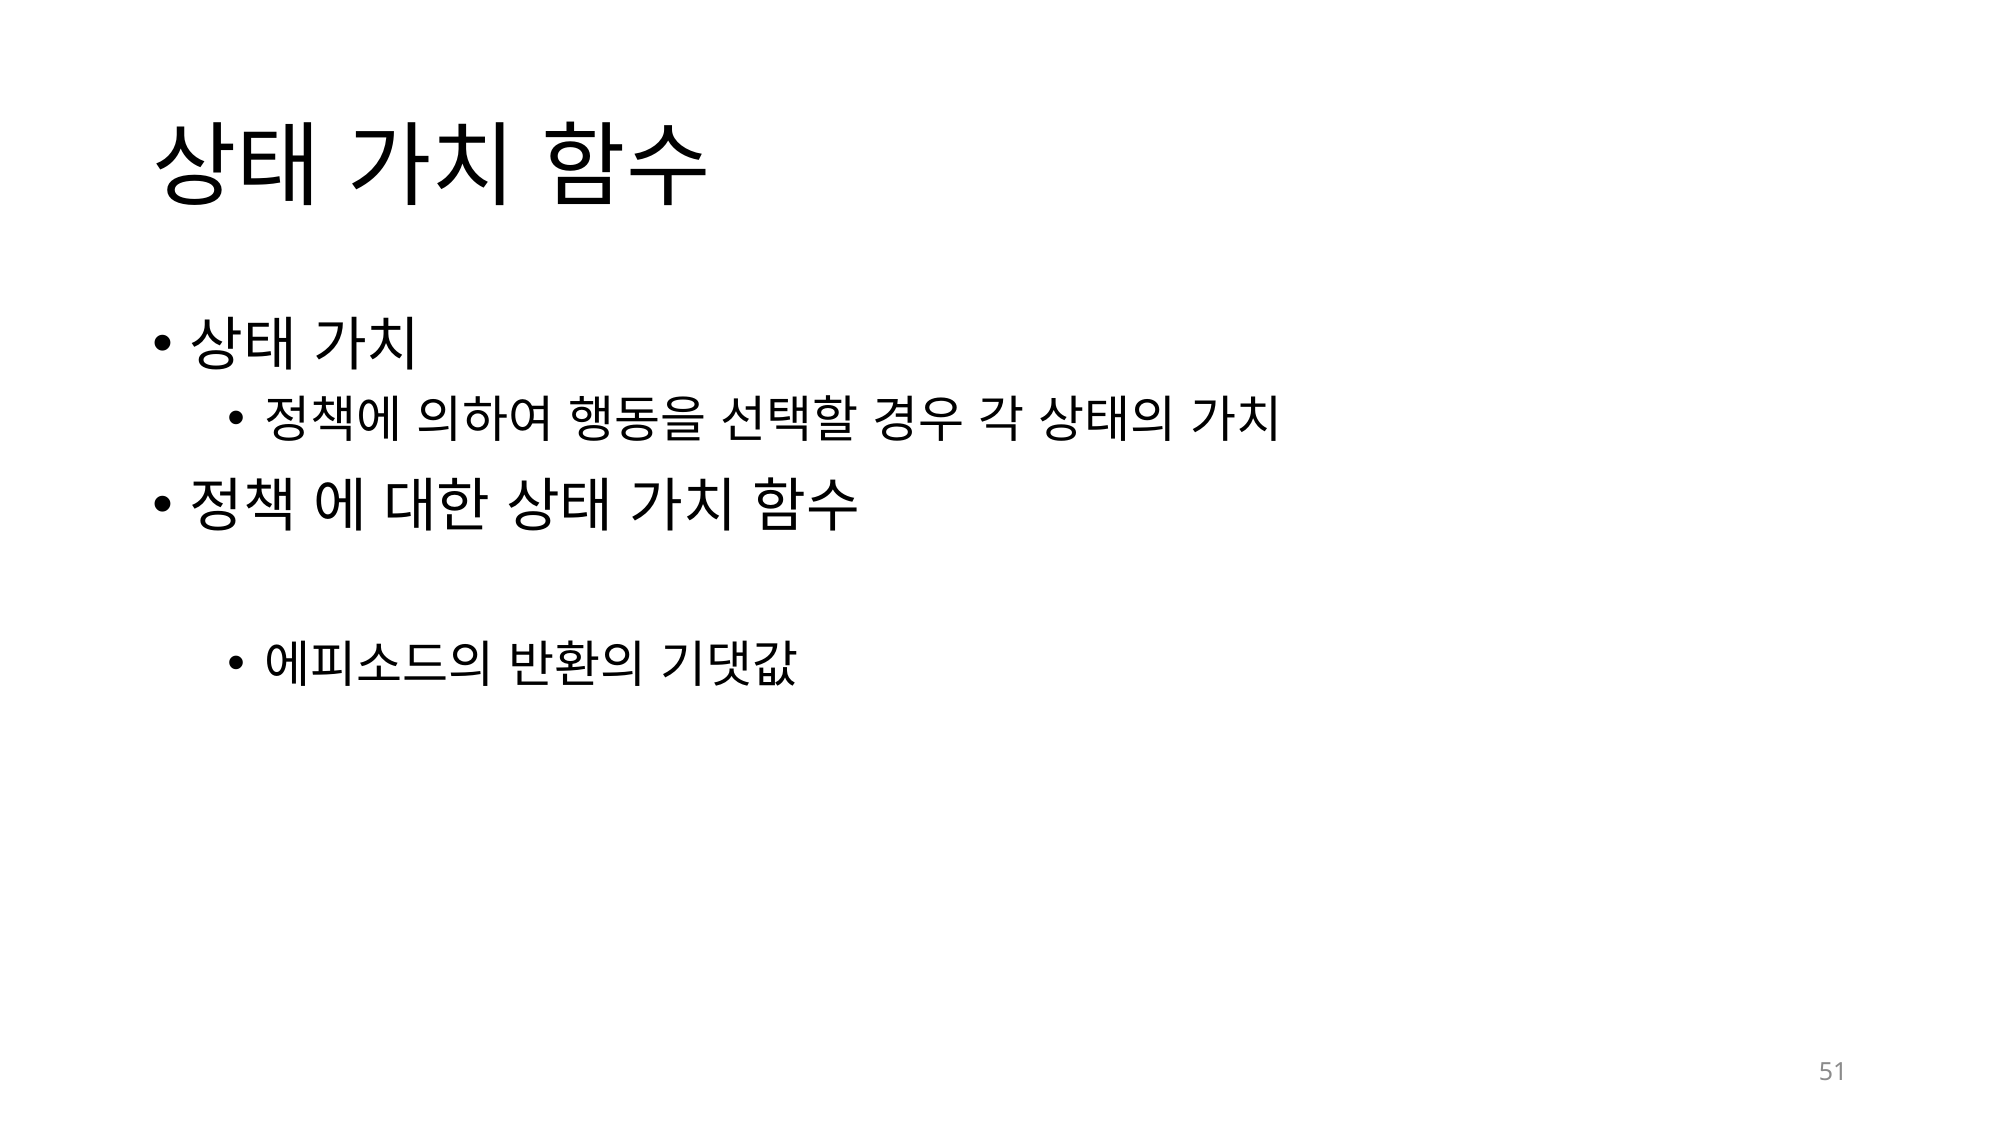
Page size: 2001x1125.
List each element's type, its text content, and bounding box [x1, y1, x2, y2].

slide_number 51 [1412, 1042, 1863, 1103]
title 상태 가치 함수 [137, 59, 1863, 278]
